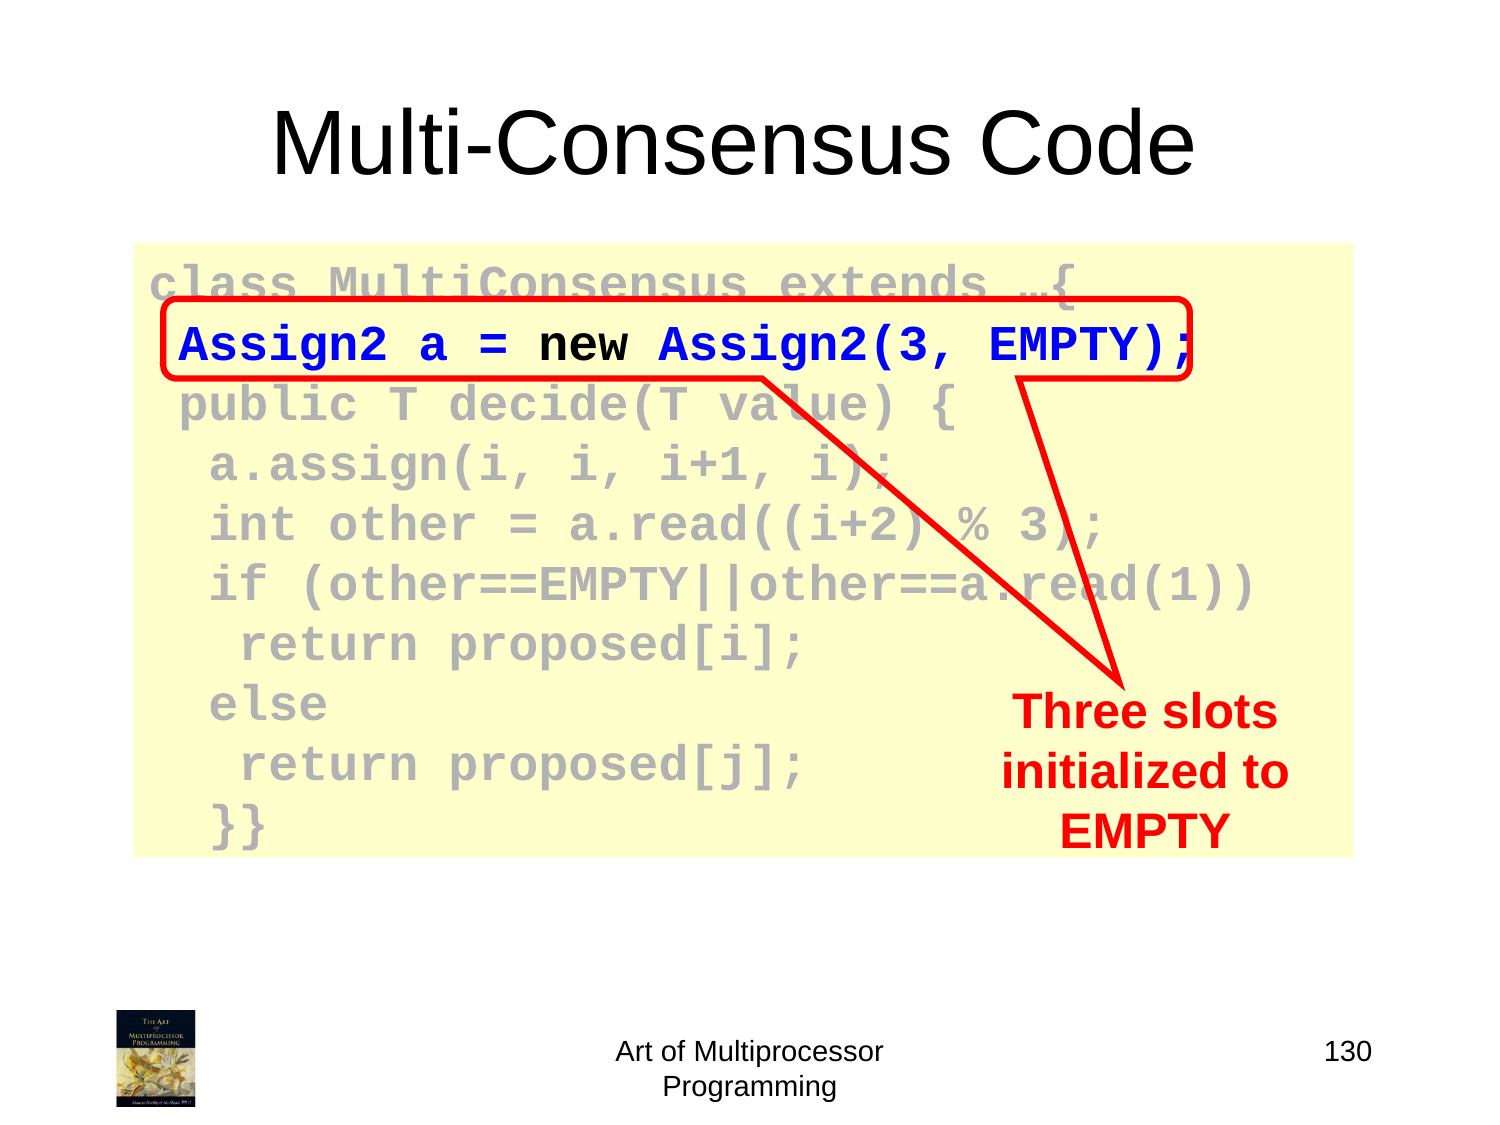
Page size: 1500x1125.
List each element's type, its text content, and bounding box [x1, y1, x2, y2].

text_box [163, 298, 1190, 671]
text_box class MultiConsensus extends …{ Assign2 a = new Assign2(3, EMPTY); public T decide(T value) { a.assign(i, i, i+1, i); int other = a.read((i+2) % 3); if (other==EMPTY||other==a.read(1)) return proposed[i]; else return proposed[j]; }} [133, 242, 1354, 858]
slide_number 130 [1074, 1024, 1388, 1101]
picture [107, 1010, 204, 1107]
footer Art of Multiprocessor Programming [512, 1025, 988, 1100]
text_box Three slots initialized to EMPTY [947, 671, 1344, 866]
title Multi-Consensus Code [97, 44, 1373, 232]
